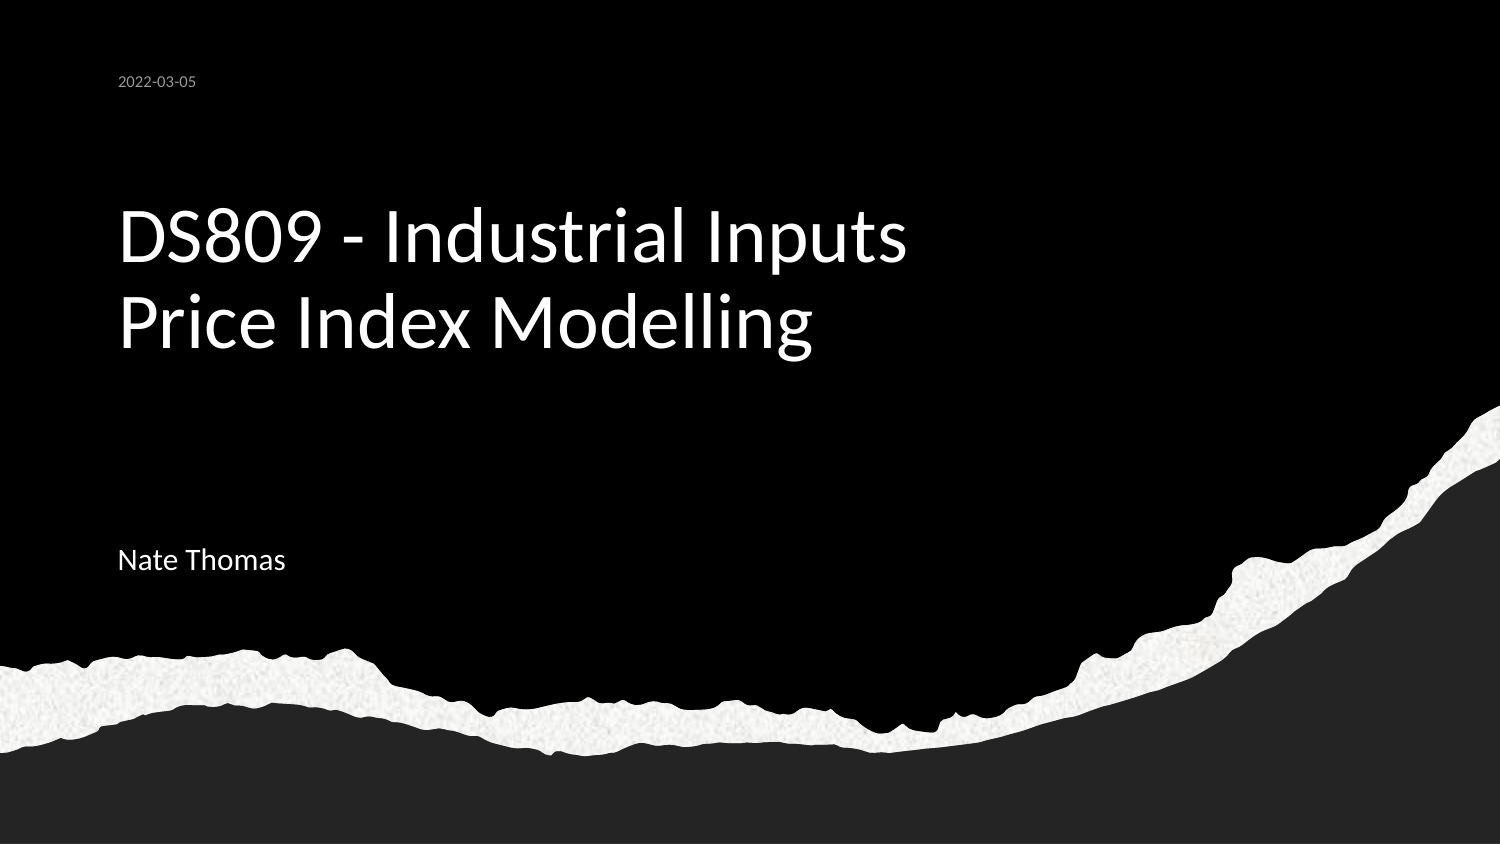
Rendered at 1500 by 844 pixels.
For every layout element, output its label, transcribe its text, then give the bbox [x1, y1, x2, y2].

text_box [0, 405, 1500, 844]
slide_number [103, 58, 441, 104]
text_box [0, 0, 1500, 404]
title DS809 - Industrial Inputs Price Index Modelling [103, 137, 967, 403]
